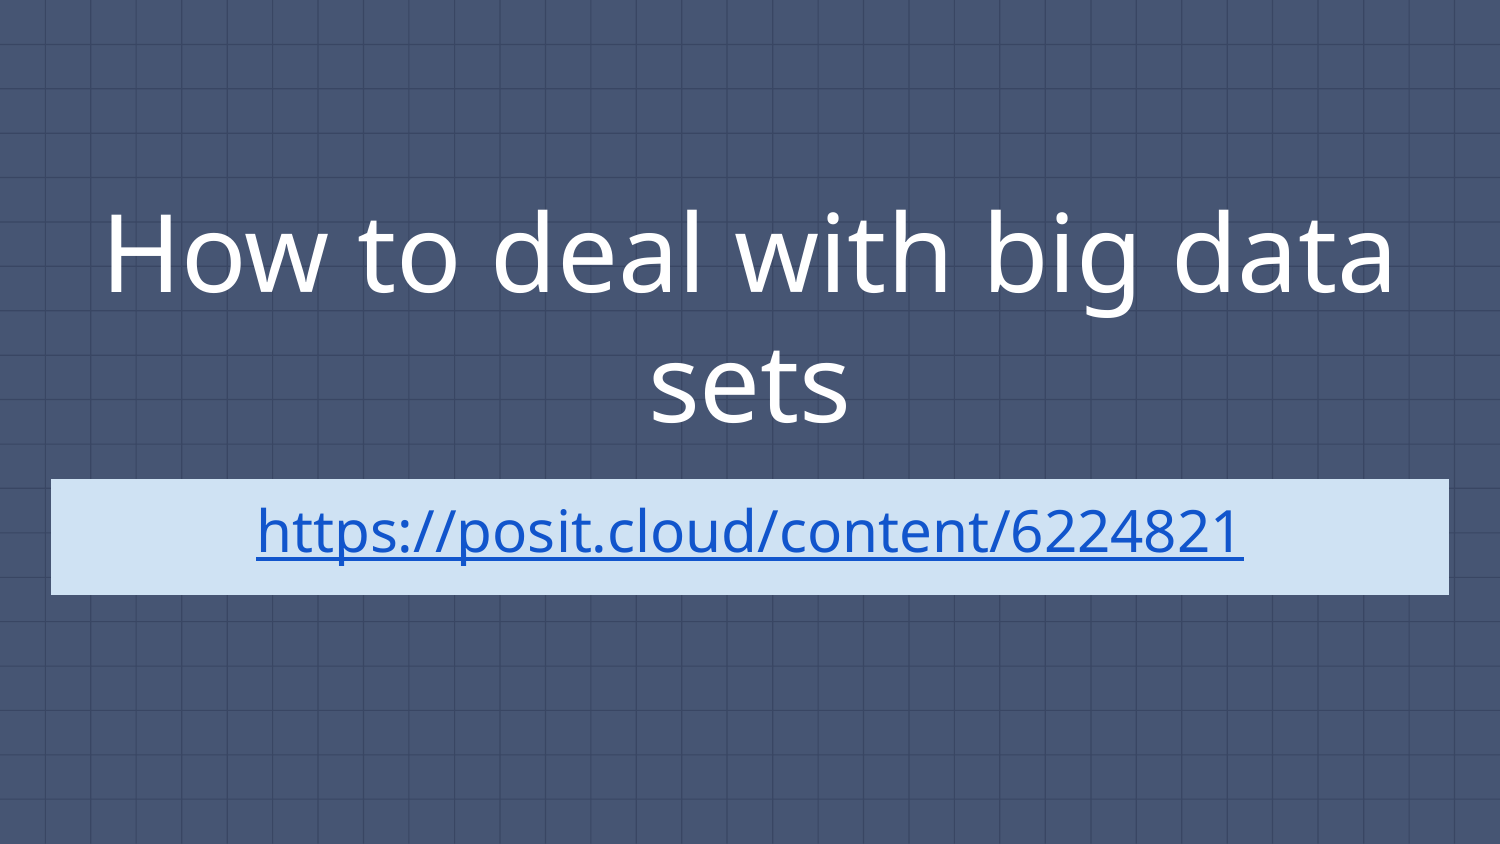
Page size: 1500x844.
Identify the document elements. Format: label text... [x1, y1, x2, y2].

title How to deal with big data sets [51, 122, 1449, 459]
subtitle https://posit.cloud/content/6224821 [51, 479, 1449, 595]
